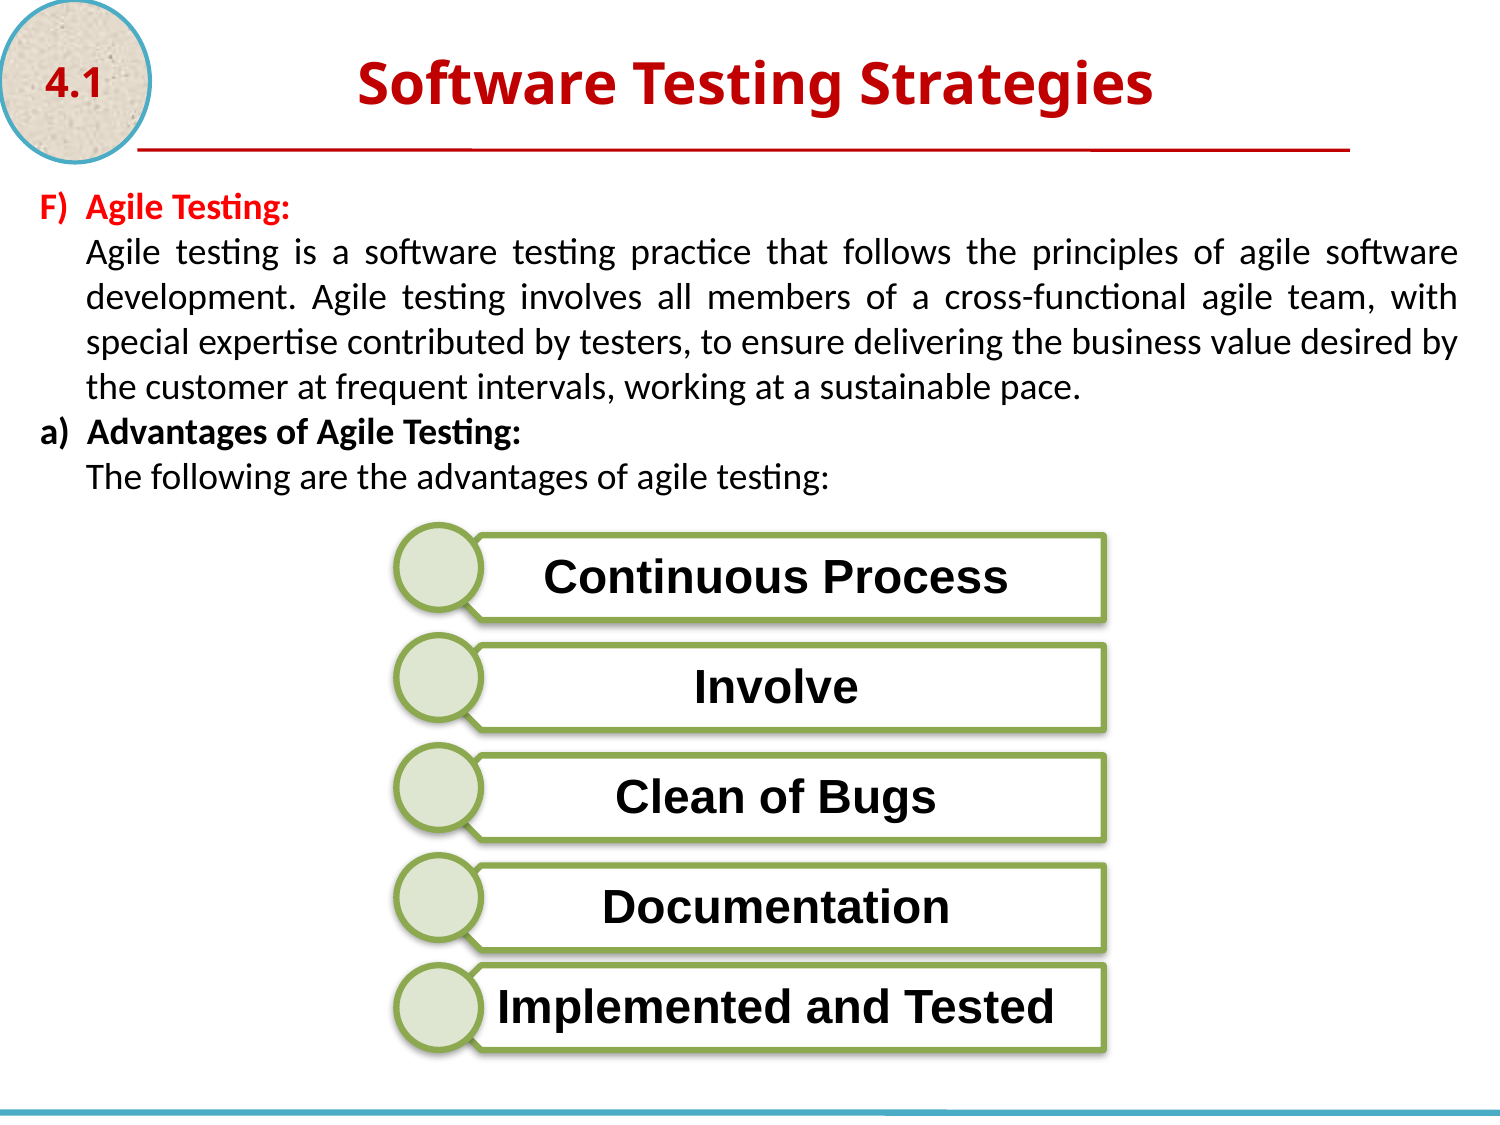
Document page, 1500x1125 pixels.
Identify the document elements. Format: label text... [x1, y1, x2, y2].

text_box 4.1 [0, 0, 149, 165]
text_box Software Testing Strategies [149, 39, 1363, 124]
text_box F) Agile Testing: Agile testing is a software testing practice that follows the principles of agile software development. Agile testing involves all members of a cross-functional agile team, with special expertise contributed by testers, to ensure delivering the business value desired by the customer at frequent intervals, working at a sustainable pace. a) Advantages of Agile Testing: The following are the advantages of agile testing: [24, 174, 1475, 550]
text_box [249, 524, 1251, 1051]
